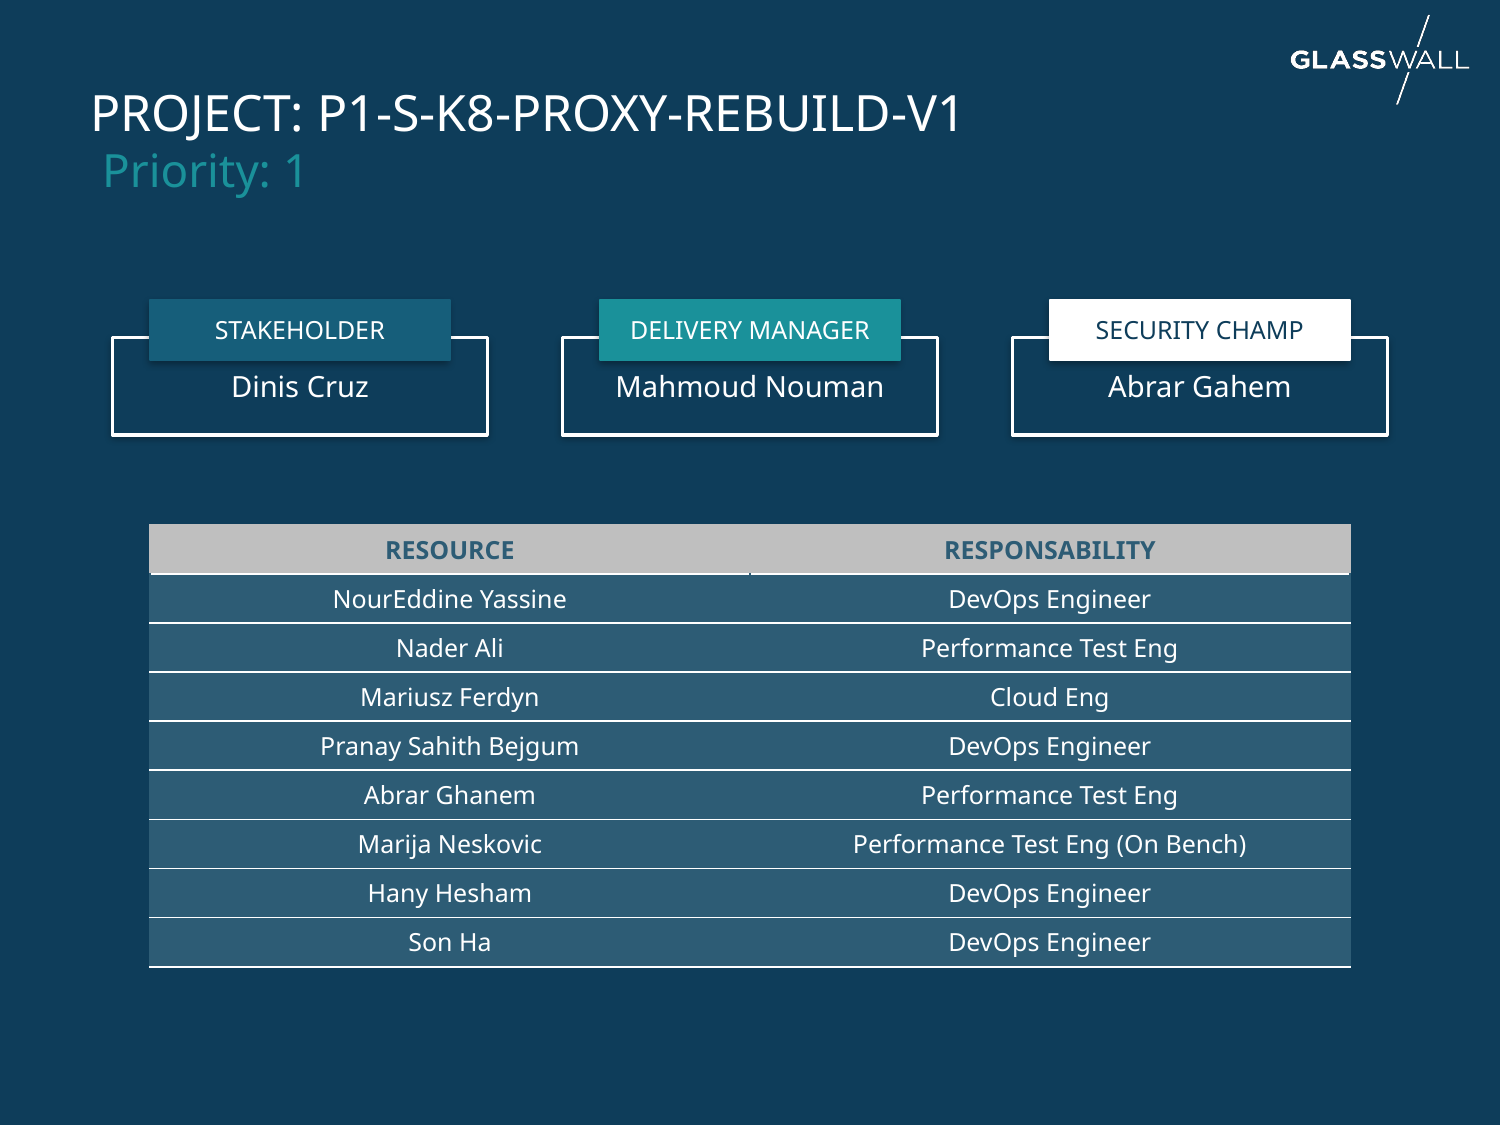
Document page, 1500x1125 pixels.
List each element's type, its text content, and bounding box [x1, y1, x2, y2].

table_cell Hany Hesham [151, 869, 749, 917]
picture [1289, 14, 1471, 106]
table_cell Performance Test Eng [751, 771, 1349, 819]
table_cell Son Ha [151, 918, 749, 966]
table_cell DevOps Engineer [751, 575, 1349, 622]
text_box DELIVERY MANAGER [599, 299, 901, 361]
table_cell Mariusz Ferdyn [151, 673, 749, 720]
title PROJECT: P1-S-K8-PROXY-REBUILD-V1 Priority: 1 [75, 45, 1425, 233]
table_cell Performance Test Eng (On Bench) [751, 820, 1349, 868]
text_box Mahmoud Nouman [562, 337, 938, 436]
table_cell Nader Ali [151, 624, 749, 671]
table_cell Marija Neskovic [151, 820, 749, 868]
table_header RESPONSABILITY [751, 526, 1349, 573]
table_cell Cloud Eng [751, 673, 1349, 720]
table_header RESOURCE [151, 526, 749, 573]
table_cell Abrar Ghanem [151, 771, 749, 819]
text_box SECURITY CHAMP [1049, 299, 1351, 361]
table_cell Performance Test Eng [751, 624, 1349, 671]
table_cell DevOps Engineer [751, 918, 1349, 966]
table_cell DevOps Engineer [751, 722, 1349, 769]
table_cell NourEddine Yassine [151, 575, 749, 622]
table_cell DevOps Engineer [751, 869, 1349, 917]
text_box Abrar Gahem [1012, 337, 1388, 436]
table_cell Pranay Sahith Bejgum [151, 722, 749, 769]
text_box Dinis Cruz [112, 337, 488, 436]
text_box STAKEHOLDER [149, 299, 451, 361]
